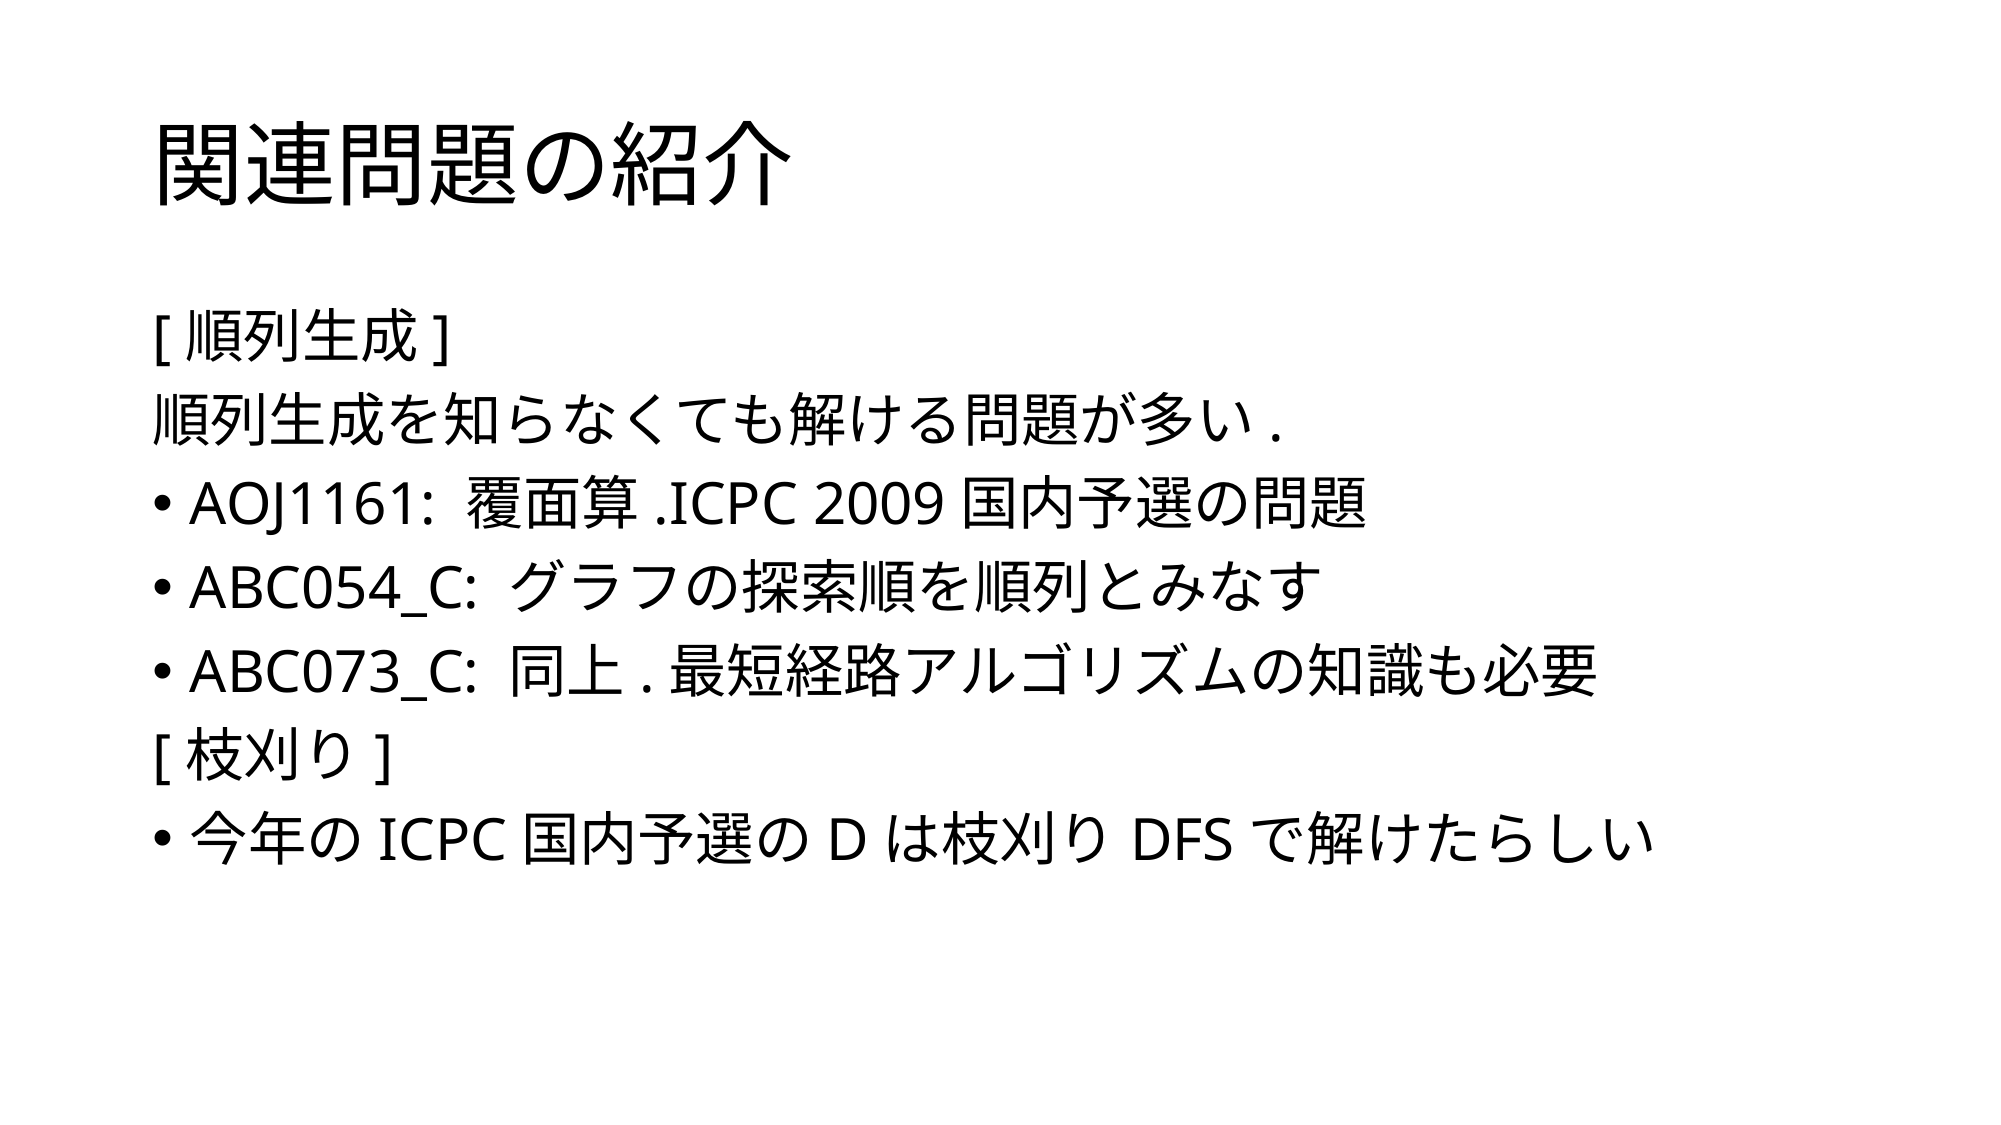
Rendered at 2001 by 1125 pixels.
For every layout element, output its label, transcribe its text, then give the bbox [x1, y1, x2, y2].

list [順列生成] 順列生成を知らなくても解ける問題が多い. AOJ1161: 覆面算.ICPC 2009国内予選の問題 ABC054_C: グラフの探索順を順列とみなす ABC073_C: 同上.最短経路アルゴリズムの知識も必要 [枝刈り] 今年のICPC国内予選のDは枝刈りDFSで解けたらしい [137, 299, 1863, 1014]
title 関連問題の紹介 [137, 59, 1863, 278]
